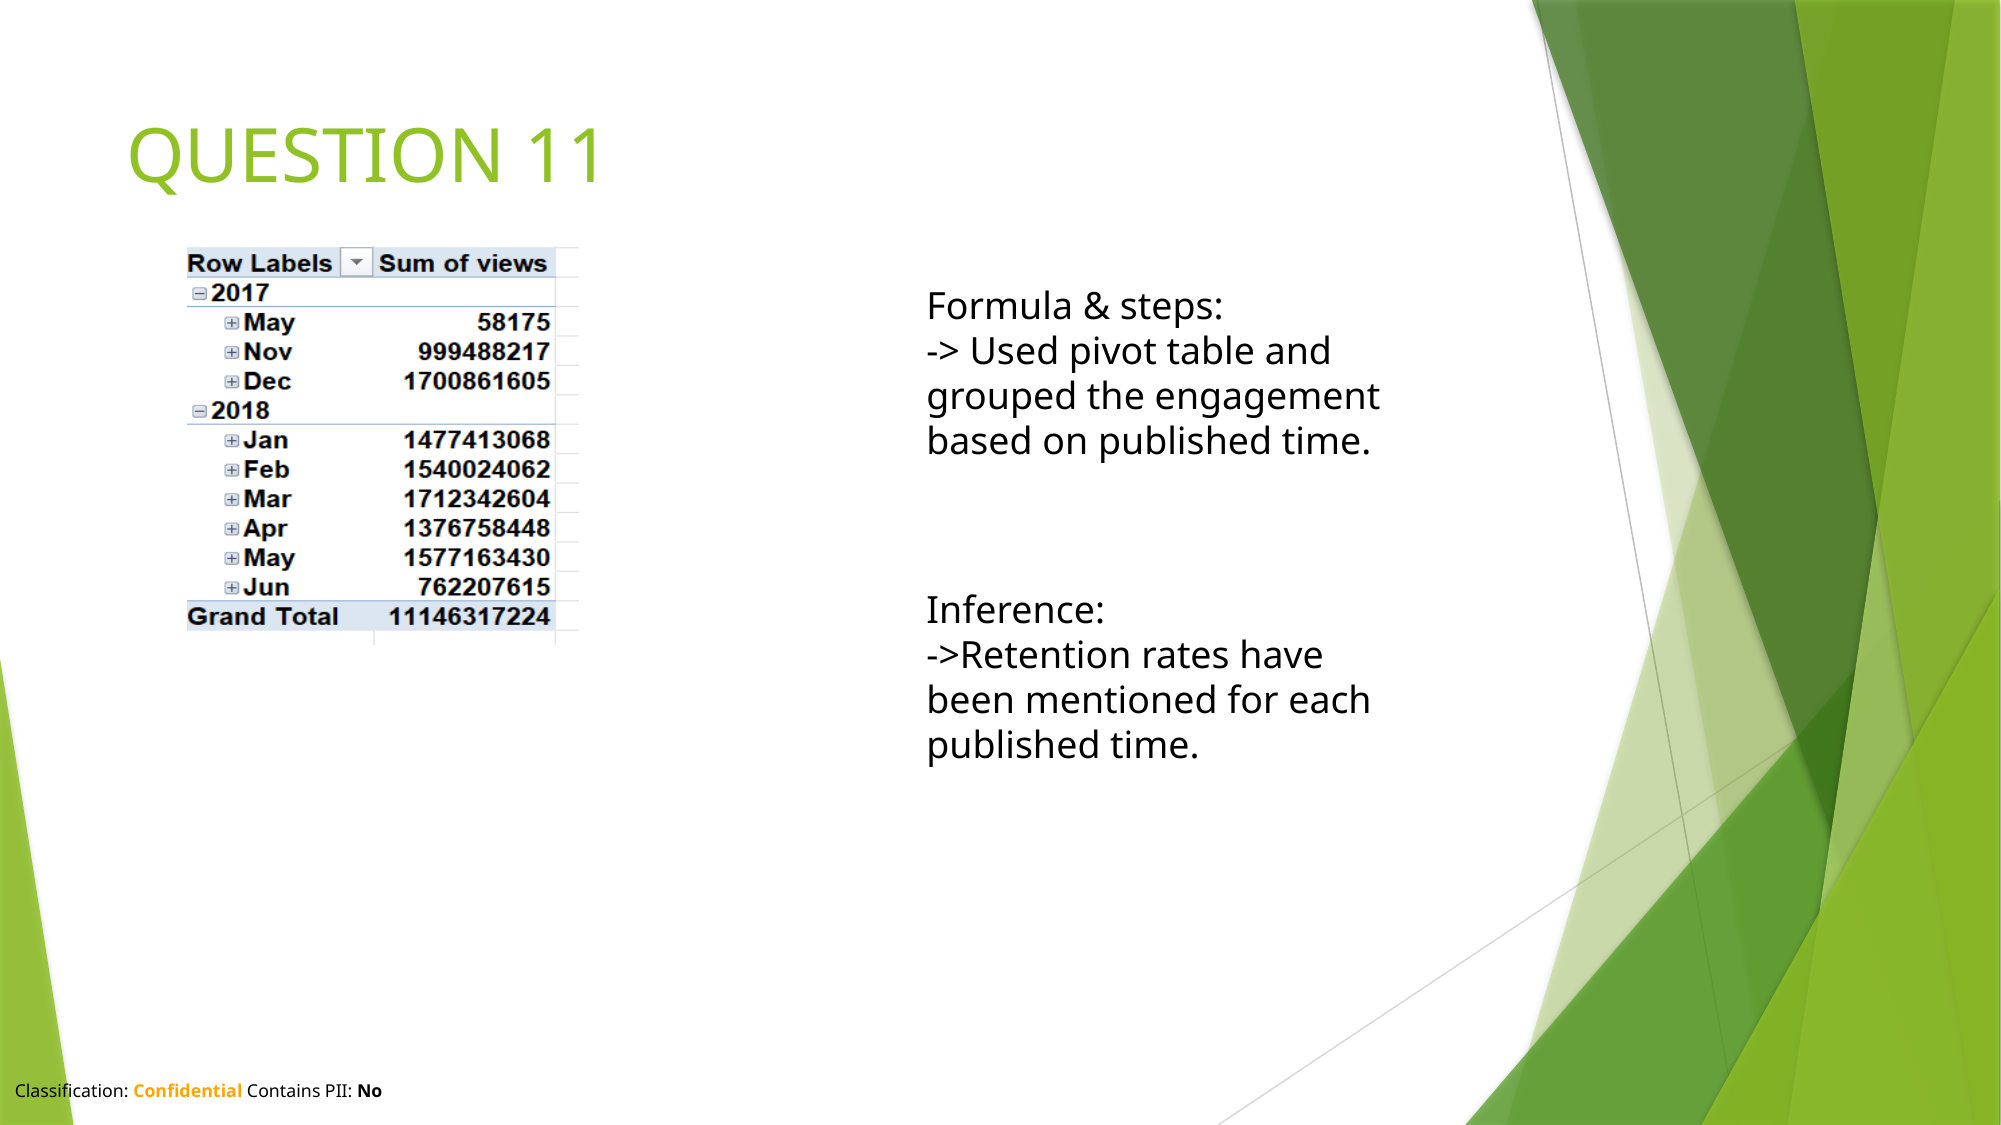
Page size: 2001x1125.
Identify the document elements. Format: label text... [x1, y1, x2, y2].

text_box Inference: ->Retention rates have been mentioned for each published time. [911, 578, 1409, 773]
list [186, 245, 579, 646]
title QUESTION 11 [111, 99, 1522, 317]
text_box Formula & steps: -> Used pivot table and grouped the engagement based on published time. [911, 274, 1502, 470]
